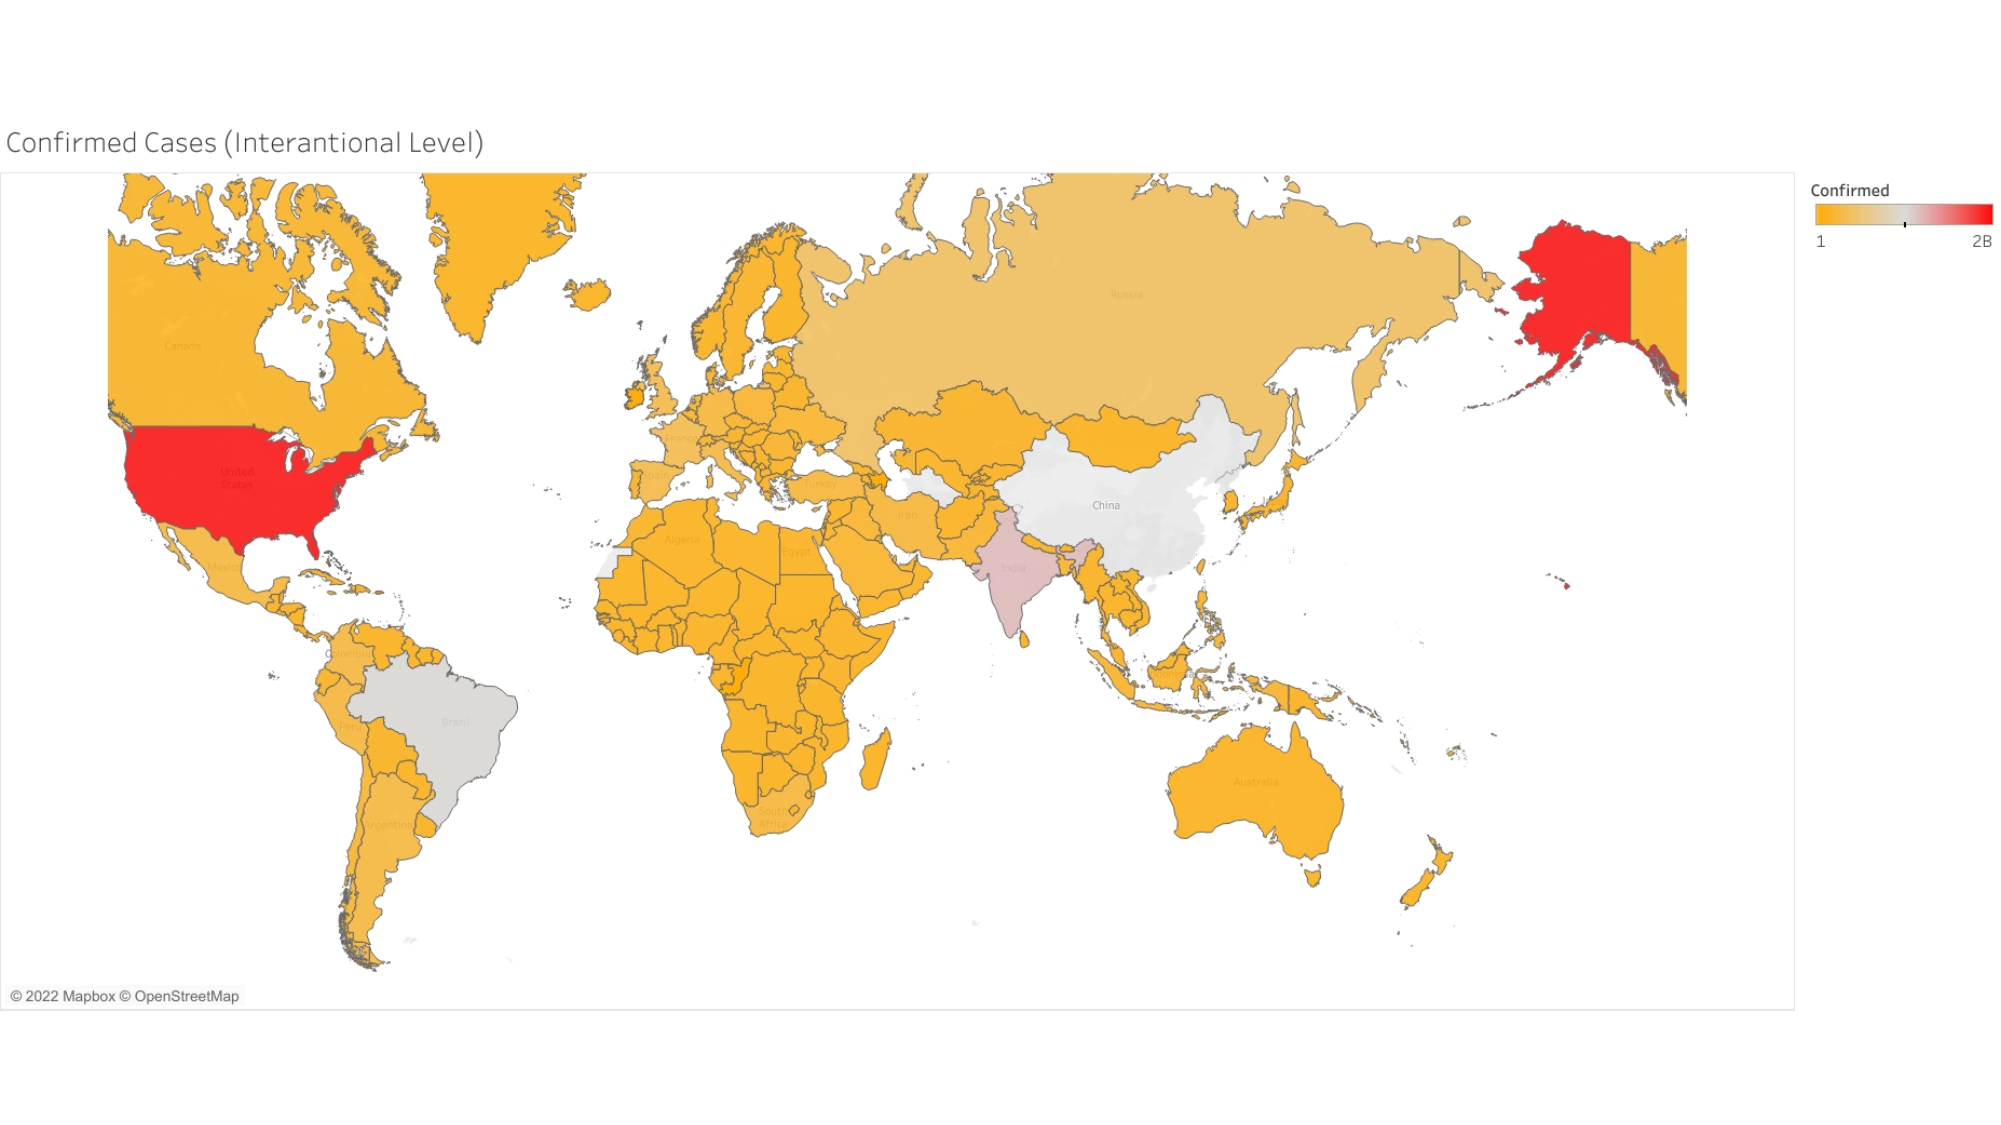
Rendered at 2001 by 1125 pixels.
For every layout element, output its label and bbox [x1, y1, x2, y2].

picture [0, 114, 2000, 1011]
